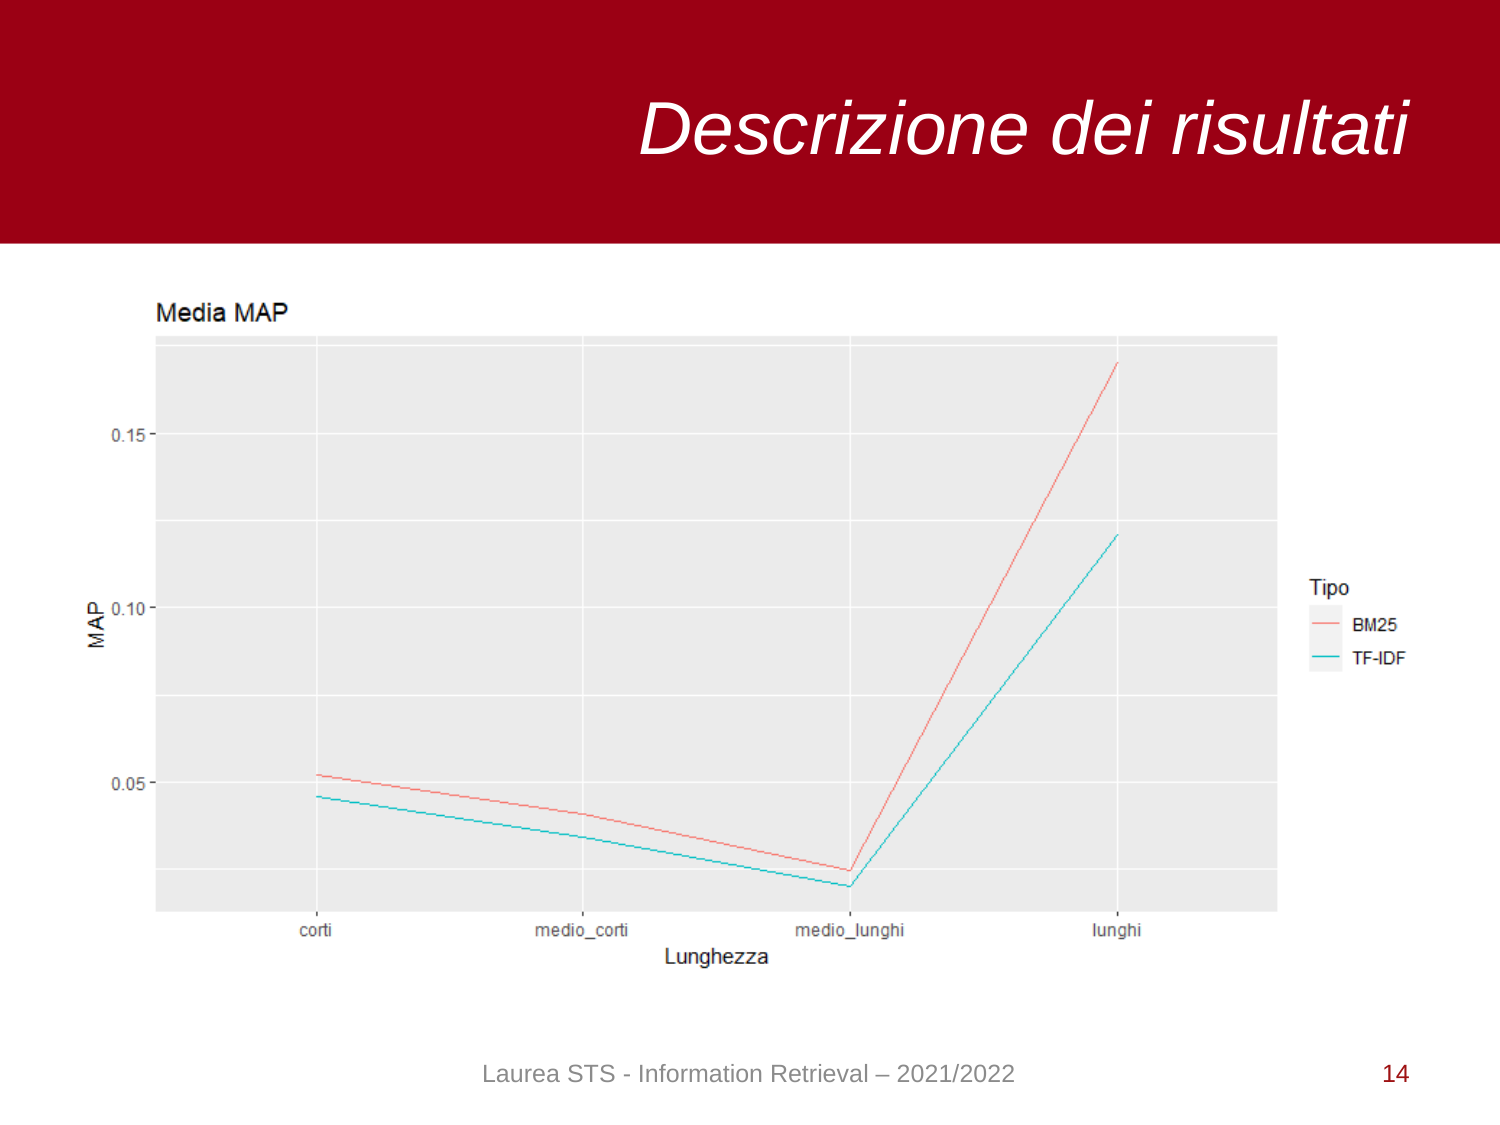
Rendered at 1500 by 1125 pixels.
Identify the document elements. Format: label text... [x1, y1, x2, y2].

footer Laurea STS - Information Retrieval – 2021/2022 [459, 1042, 1047, 1103]
slide_number 14 [1074, 1042, 1425, 1103]
title Descrizione dei risultati [345, 16, 1425, 233]
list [74, 290, 1426, 978]
